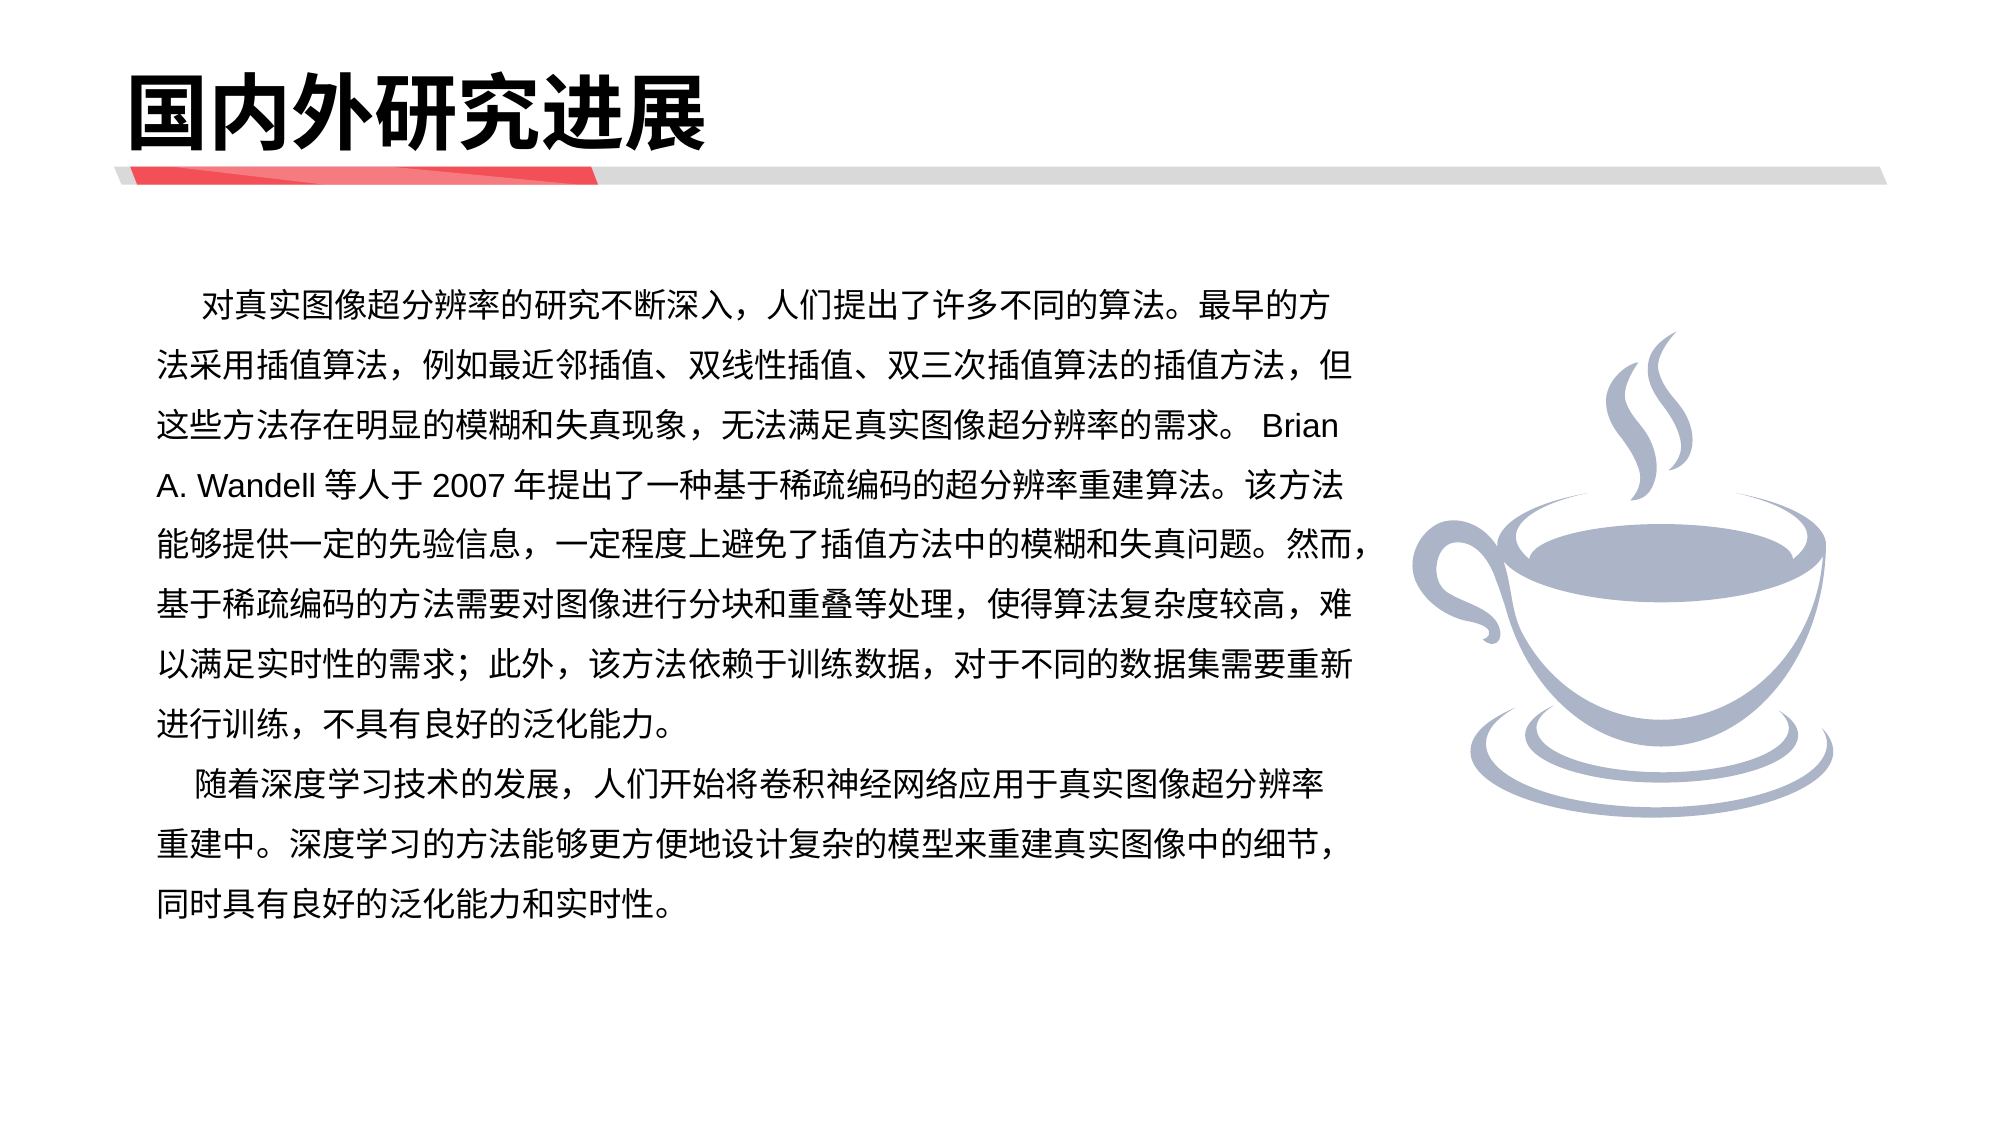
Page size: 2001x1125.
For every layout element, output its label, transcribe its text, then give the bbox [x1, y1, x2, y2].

text_box [1470, 707, 1834, 818]
text_box 对真实图像超分辨率的研究不断深入，人们提出了许多不同的算法。最早的方法采用插值算法，例如最近邻插值、双线性插值、双三次插值算法的插值方法，但这些方法存在明显的模糊和失真现象，无法满足真实图像超分辨率的需求。Brian A. Wandell等人于2007年提出了一种基于稀疏编码的超分辨率重建算法。该方法能够提供一定的先验信息，一定程度上避免了插值方法中的模糊和失真问题。然而，基于稀疏编码的方法需要对图像进行分块和重叠等处理，使得算法复杂度较高，难以满足实时性的需求；此外，该方法依赖于训练数据，对于不同的数据集需要重新进行训练，不具有良好的泛化能力。 随着深度学习技术的发展，人们开始将卷积神经网络应用于真实图像超分辨率重建中。深度学习的方法能够更方便地设计复杂的模型来重建真实图像中的细节，同时具有良好的泛化能力和实时性。 [141, 256, 1369, 931]
text_box [1412, 493, 1826, 747]
title 国内外研究进展 [109, 0, 1890, 169]
text_box [1647, 331, 1693, 471]
text_box [1525, 705, 1799, 783]
text_box [1606, 362, 1657, 501]
